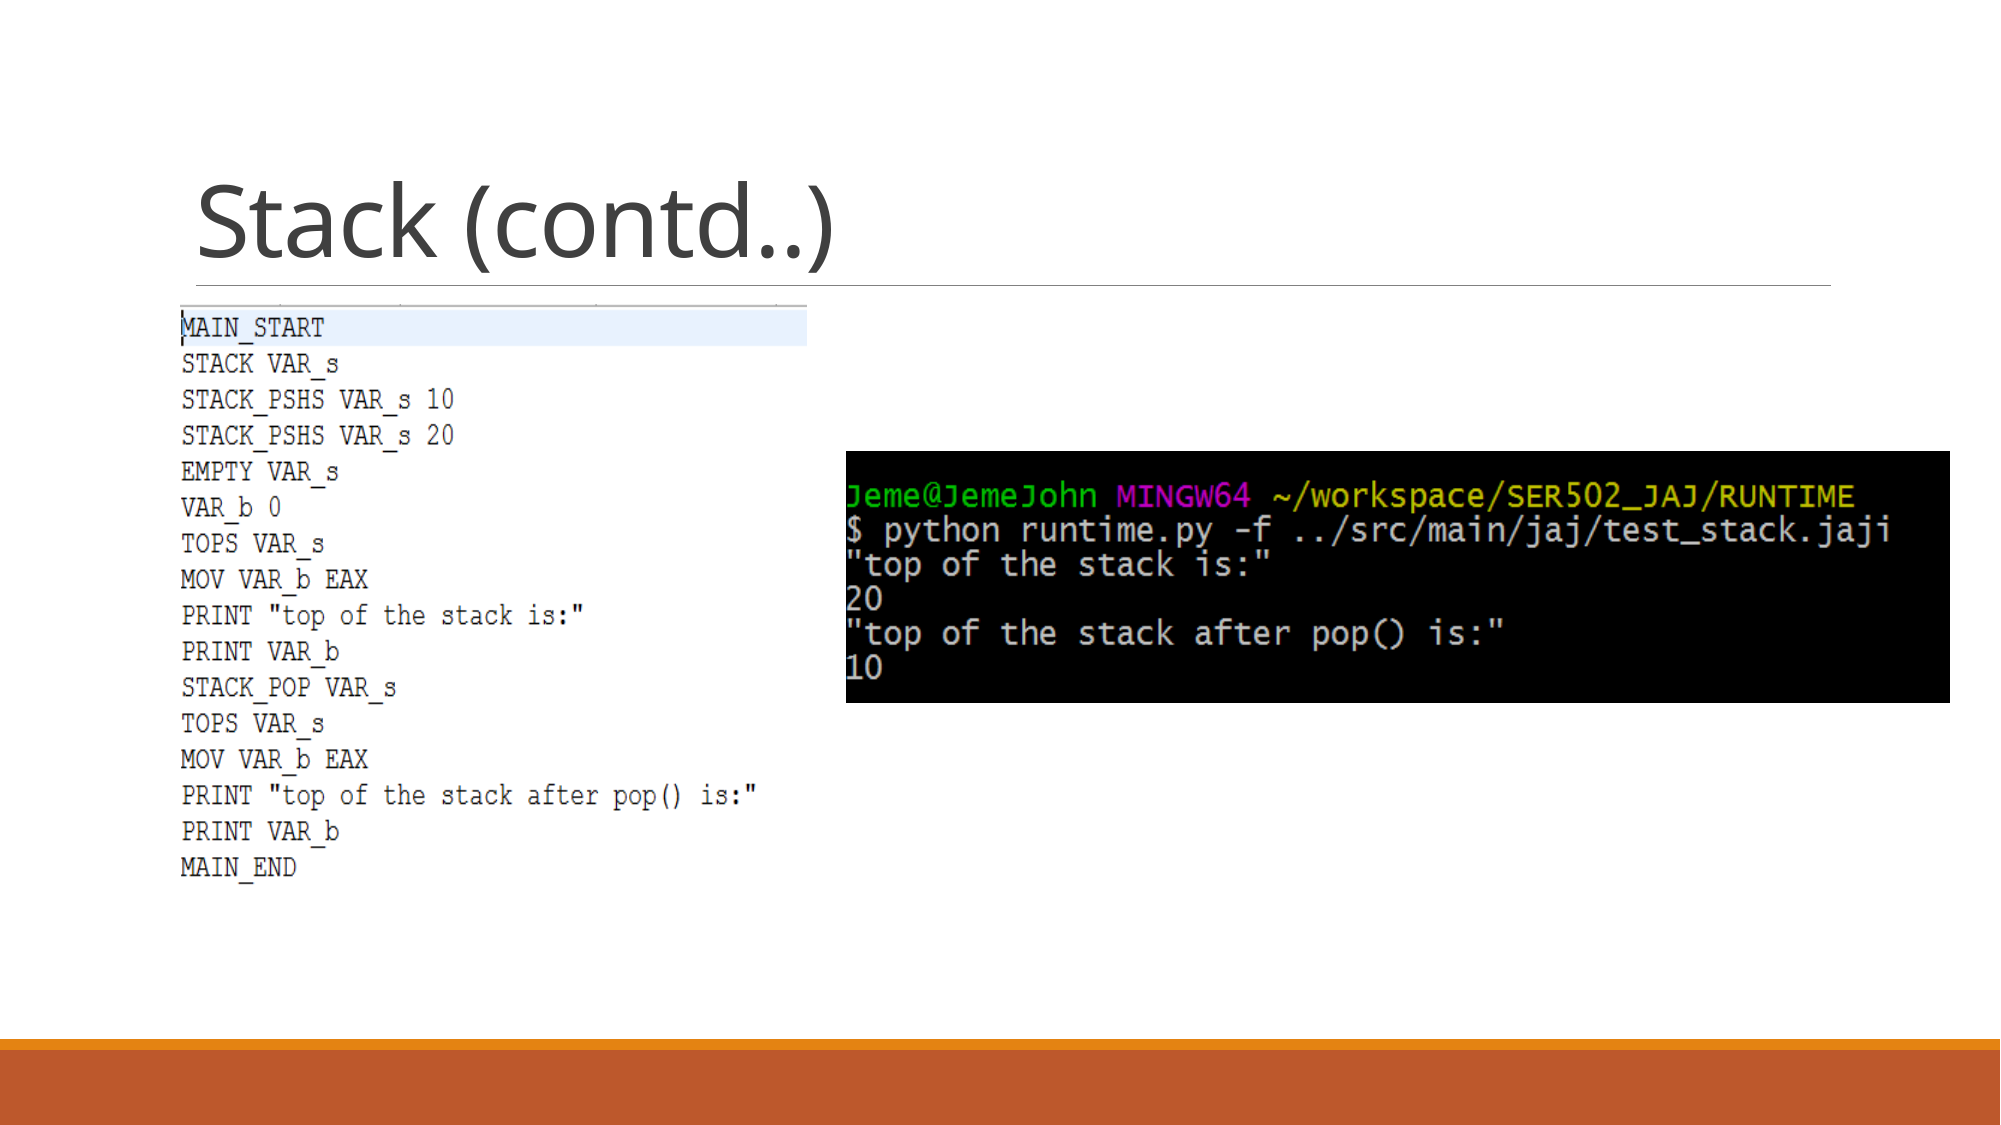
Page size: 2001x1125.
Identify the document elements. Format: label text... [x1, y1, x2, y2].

title Stack (contd..) [180, 47, 1830, 285]
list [179, 303, 807, 929]
picture [846, 450, 1951, 704]
